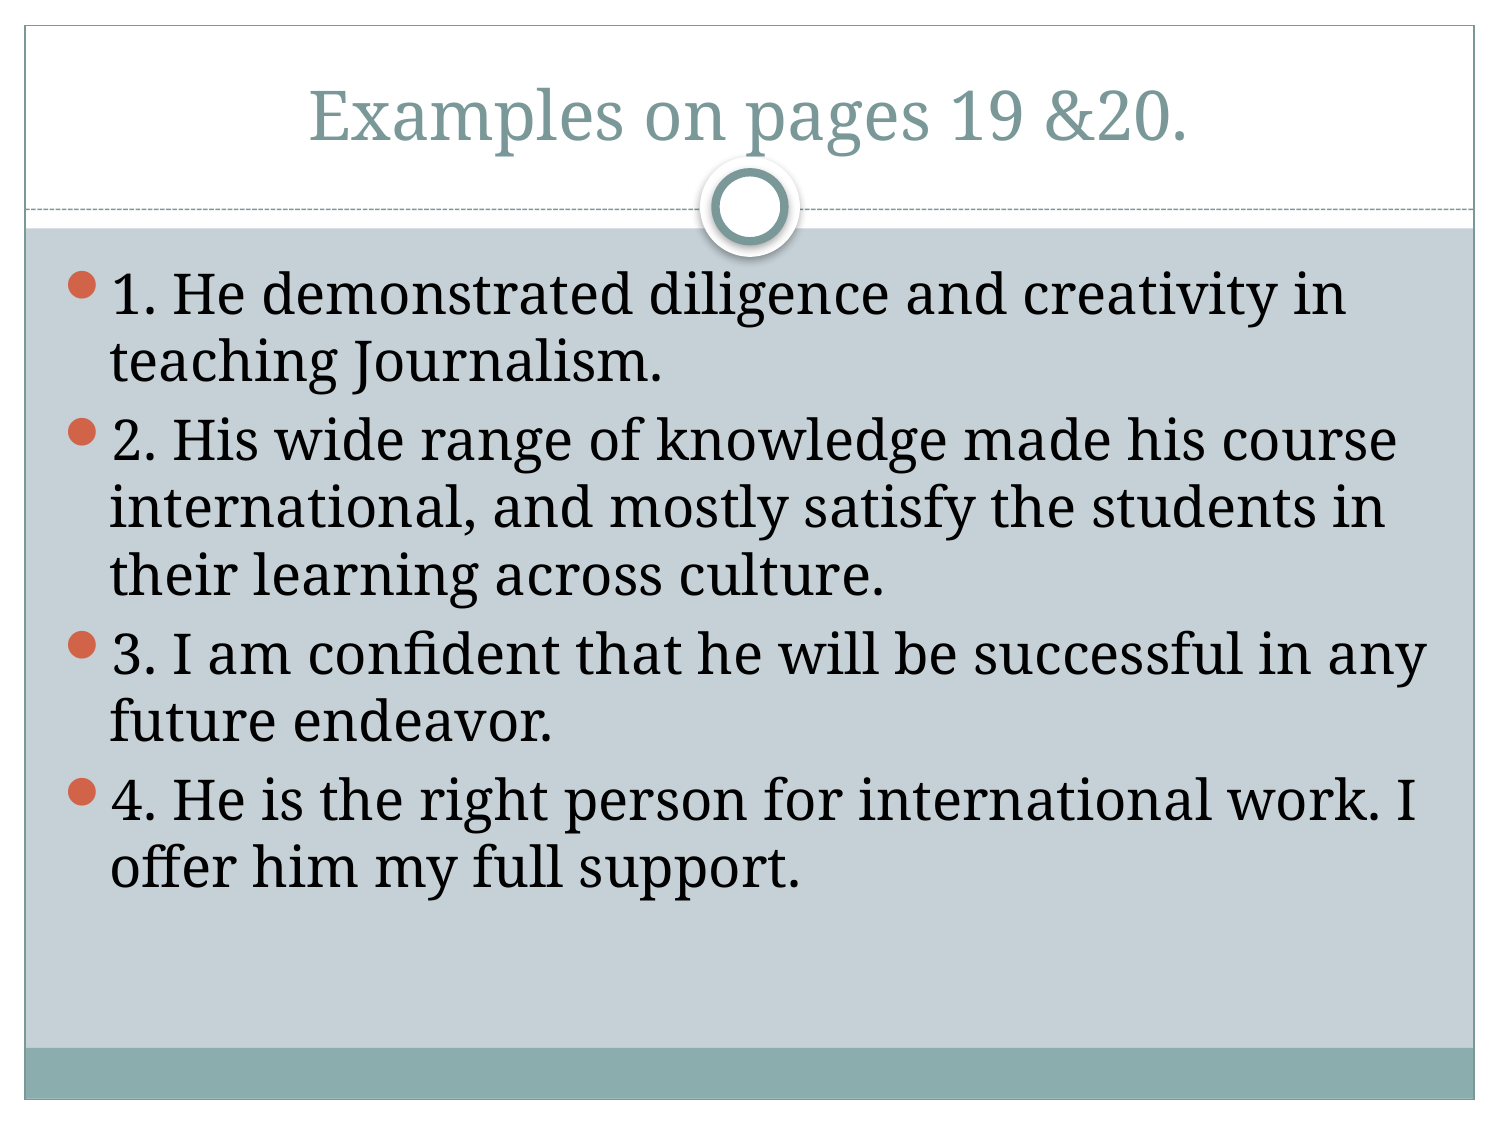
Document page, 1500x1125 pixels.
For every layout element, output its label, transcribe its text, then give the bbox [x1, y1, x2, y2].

title Examples on pages 19 &20. [49, 37, 1450, 162]
list 1. He demonstrated diligence and creativity in teaching Journalism. 2. His wide range of knowledge made his course international, and mostly satisfy the students in their learning across culture. 3. I am confident that he will be successful in any future endeavor. 4. He is the right person for international work. I offer him my full support. [49, 250, 1445, 1001]
